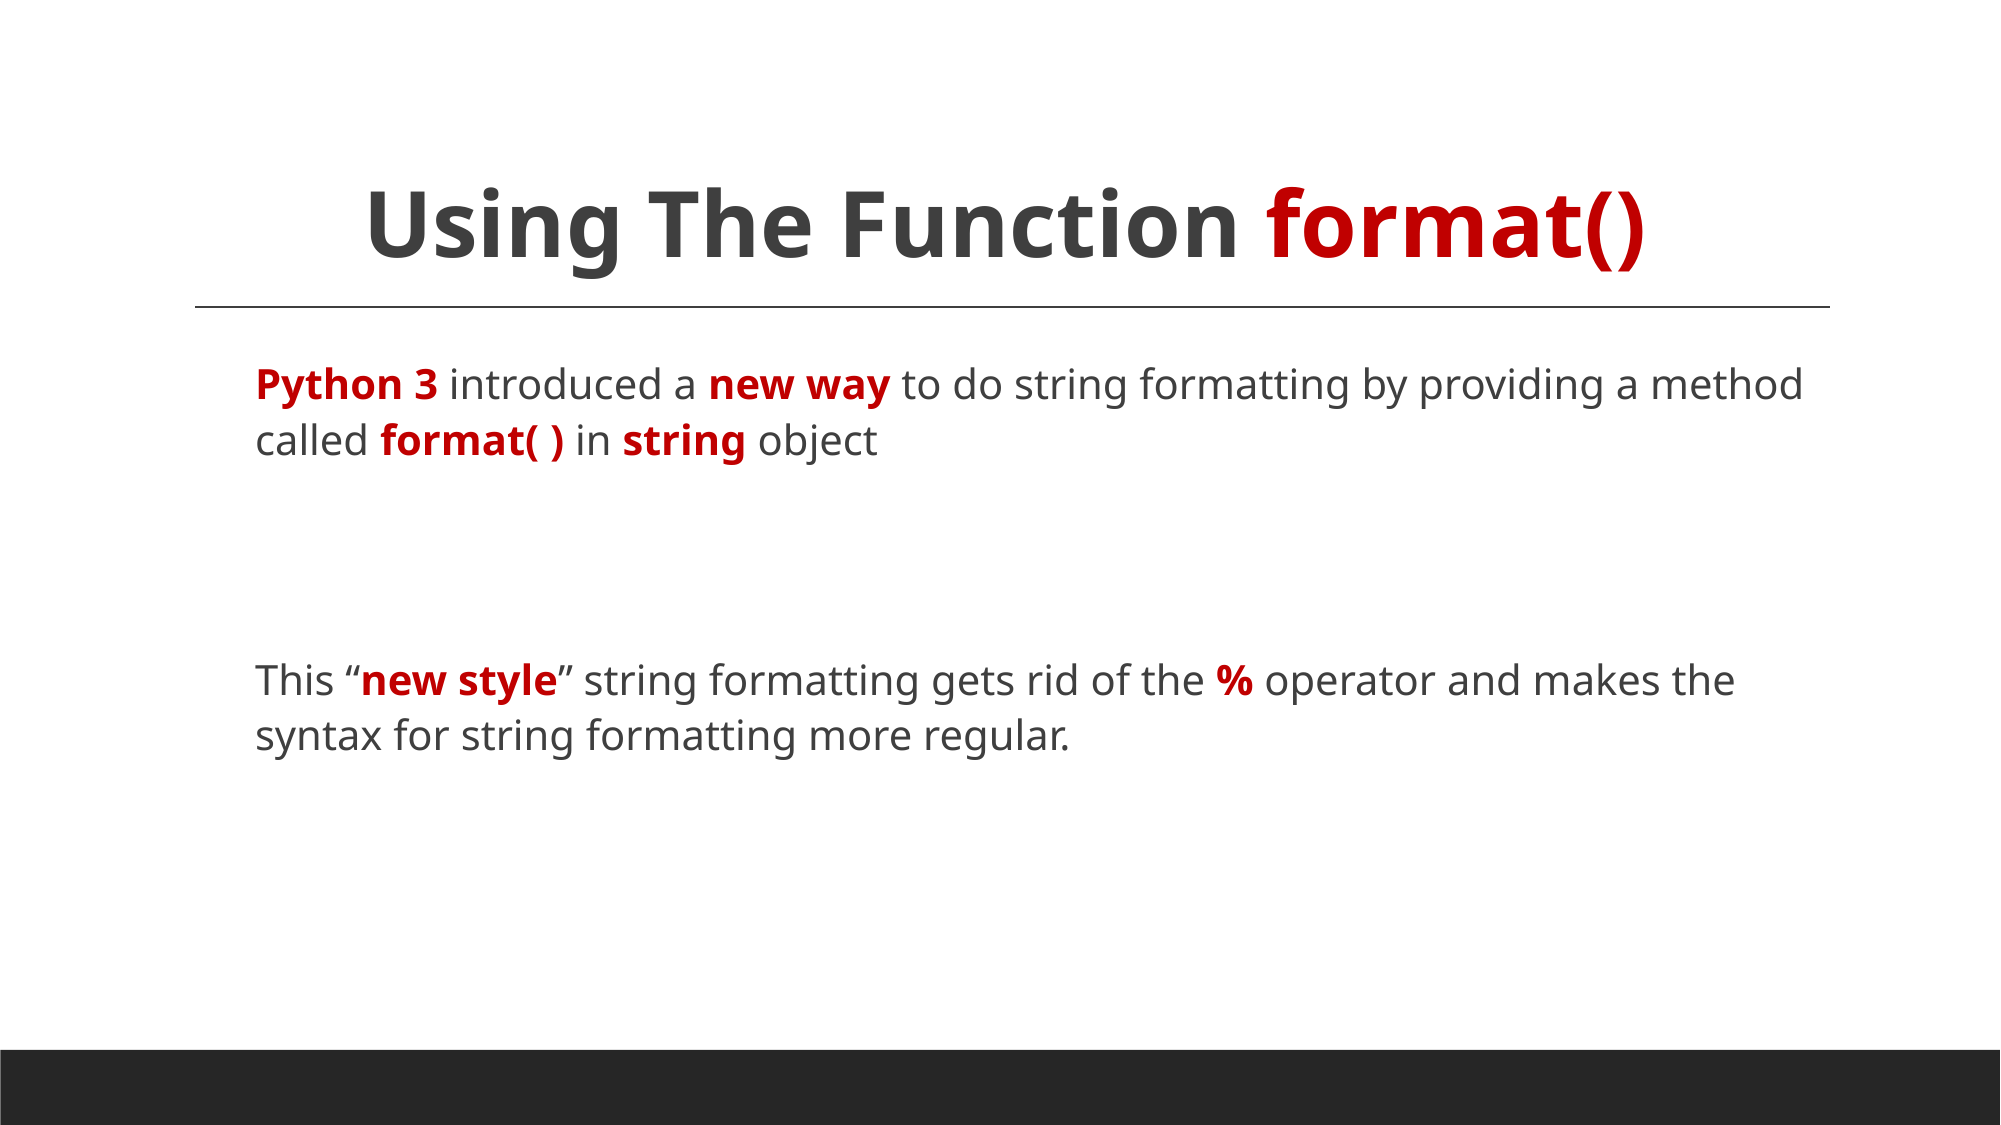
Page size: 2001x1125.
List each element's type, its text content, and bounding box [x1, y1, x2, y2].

title Using The Function format() [180, 47, 1830, 285]
text_box Python 3 introduced a new way to do string formatting by providing a method called format( ) in string object This “new style” string formatting gets rid of the % operator and makes the syntax for string formatting more regular. [179, 345, 1830, 963]
